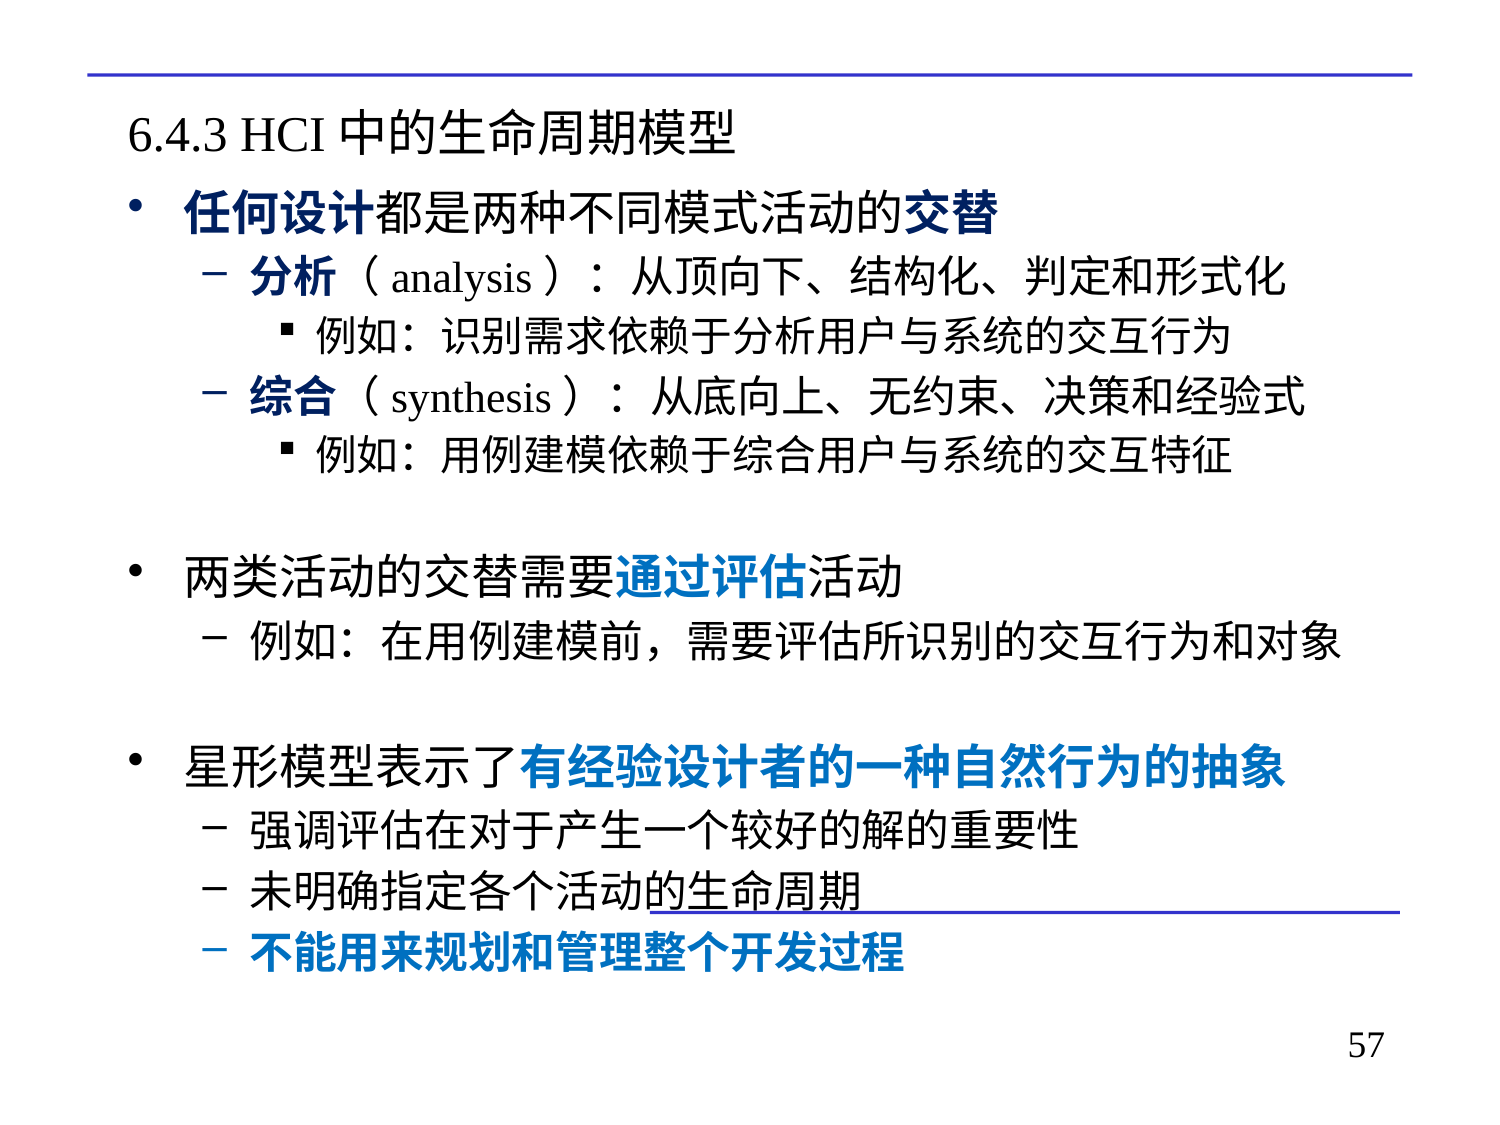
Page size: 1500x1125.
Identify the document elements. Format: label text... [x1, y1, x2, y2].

list 任何设计都是两种不同模式活动的交替 分析（analysis）：从顶向下、结构化、判定和形式化 例如：识别需求依赖于分析用户与系统的交互行为 综合（synthesis）：从底向上、无约束、决策和经验式 例如：用例建模依赖于综合用户与系统的交互特征 两类活动的交替需要通过评估活动 例如：在用例建模前，需要评估所识别的交互行为和对象 星形模型表示了有经验设计者的一种自然行为的抽象 强调评估在对于产生一个较好的解的重要性 未明确指定各个活动的生命周期 不能用来规划和管理整个开发过程 [112, 174, 1388, 900]
slide_number 57 [1087, 1012, 1401, 1088]
title 6.4.3 HCI中的生命周期模型 [112, 87, 1388, 174]
